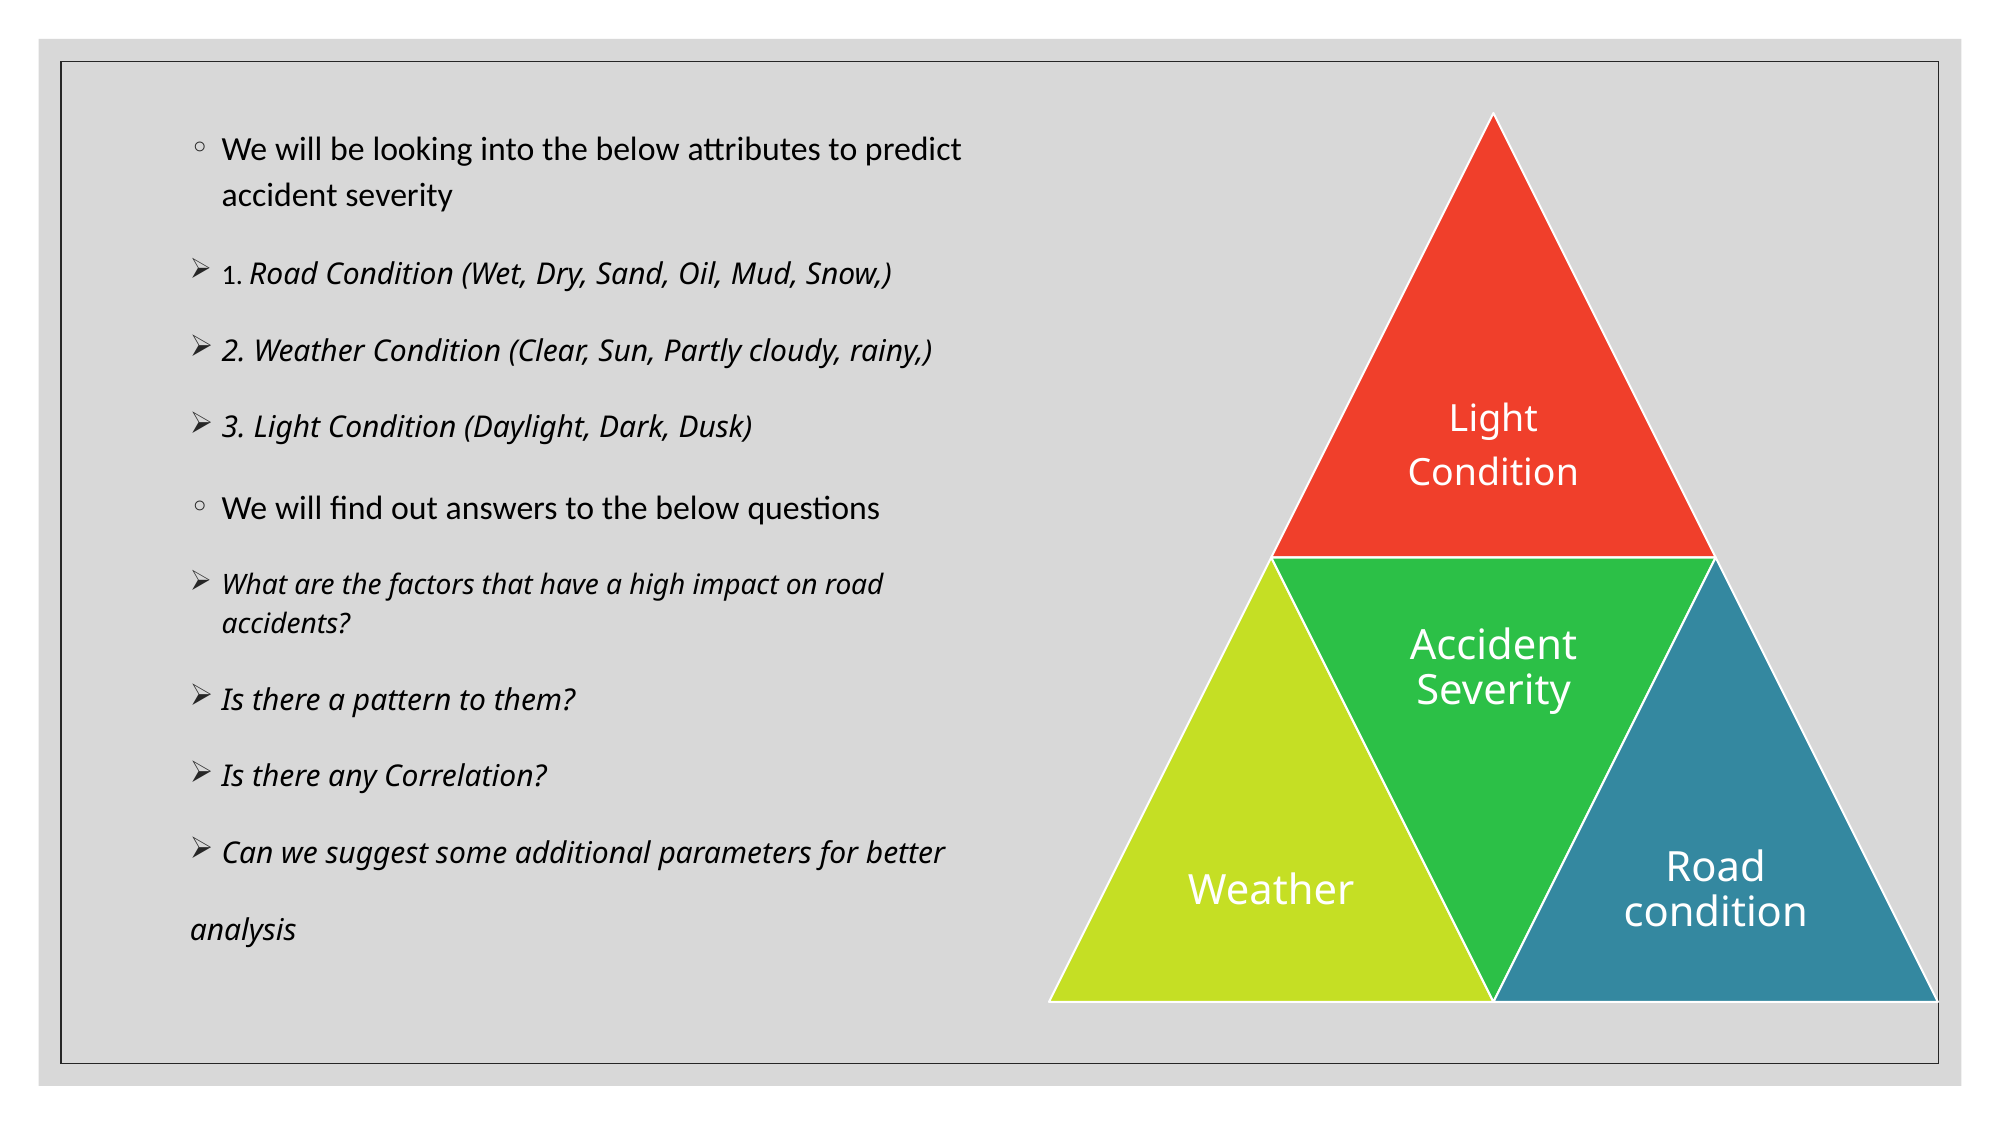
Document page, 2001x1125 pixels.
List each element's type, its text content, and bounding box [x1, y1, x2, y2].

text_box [826, 112, 2000, 1002]
list We will be looking into the below attributes to predict accident severity 1. Road Condition (Wet, Dry, Sand, Oil, Mud, Snow,) 2. Weather Condition (Clear, Sun, Partly cloudy, rainy,) 3. Light Condition (Daylight, Dark, Dusk) We will find out answers to the below questions What are the factors that have a high impact on road accidents? Is there a pattern to them? Is there any Correlation? Can we suggest some additional parameters for better analysis [174, 113, 821, 957]
